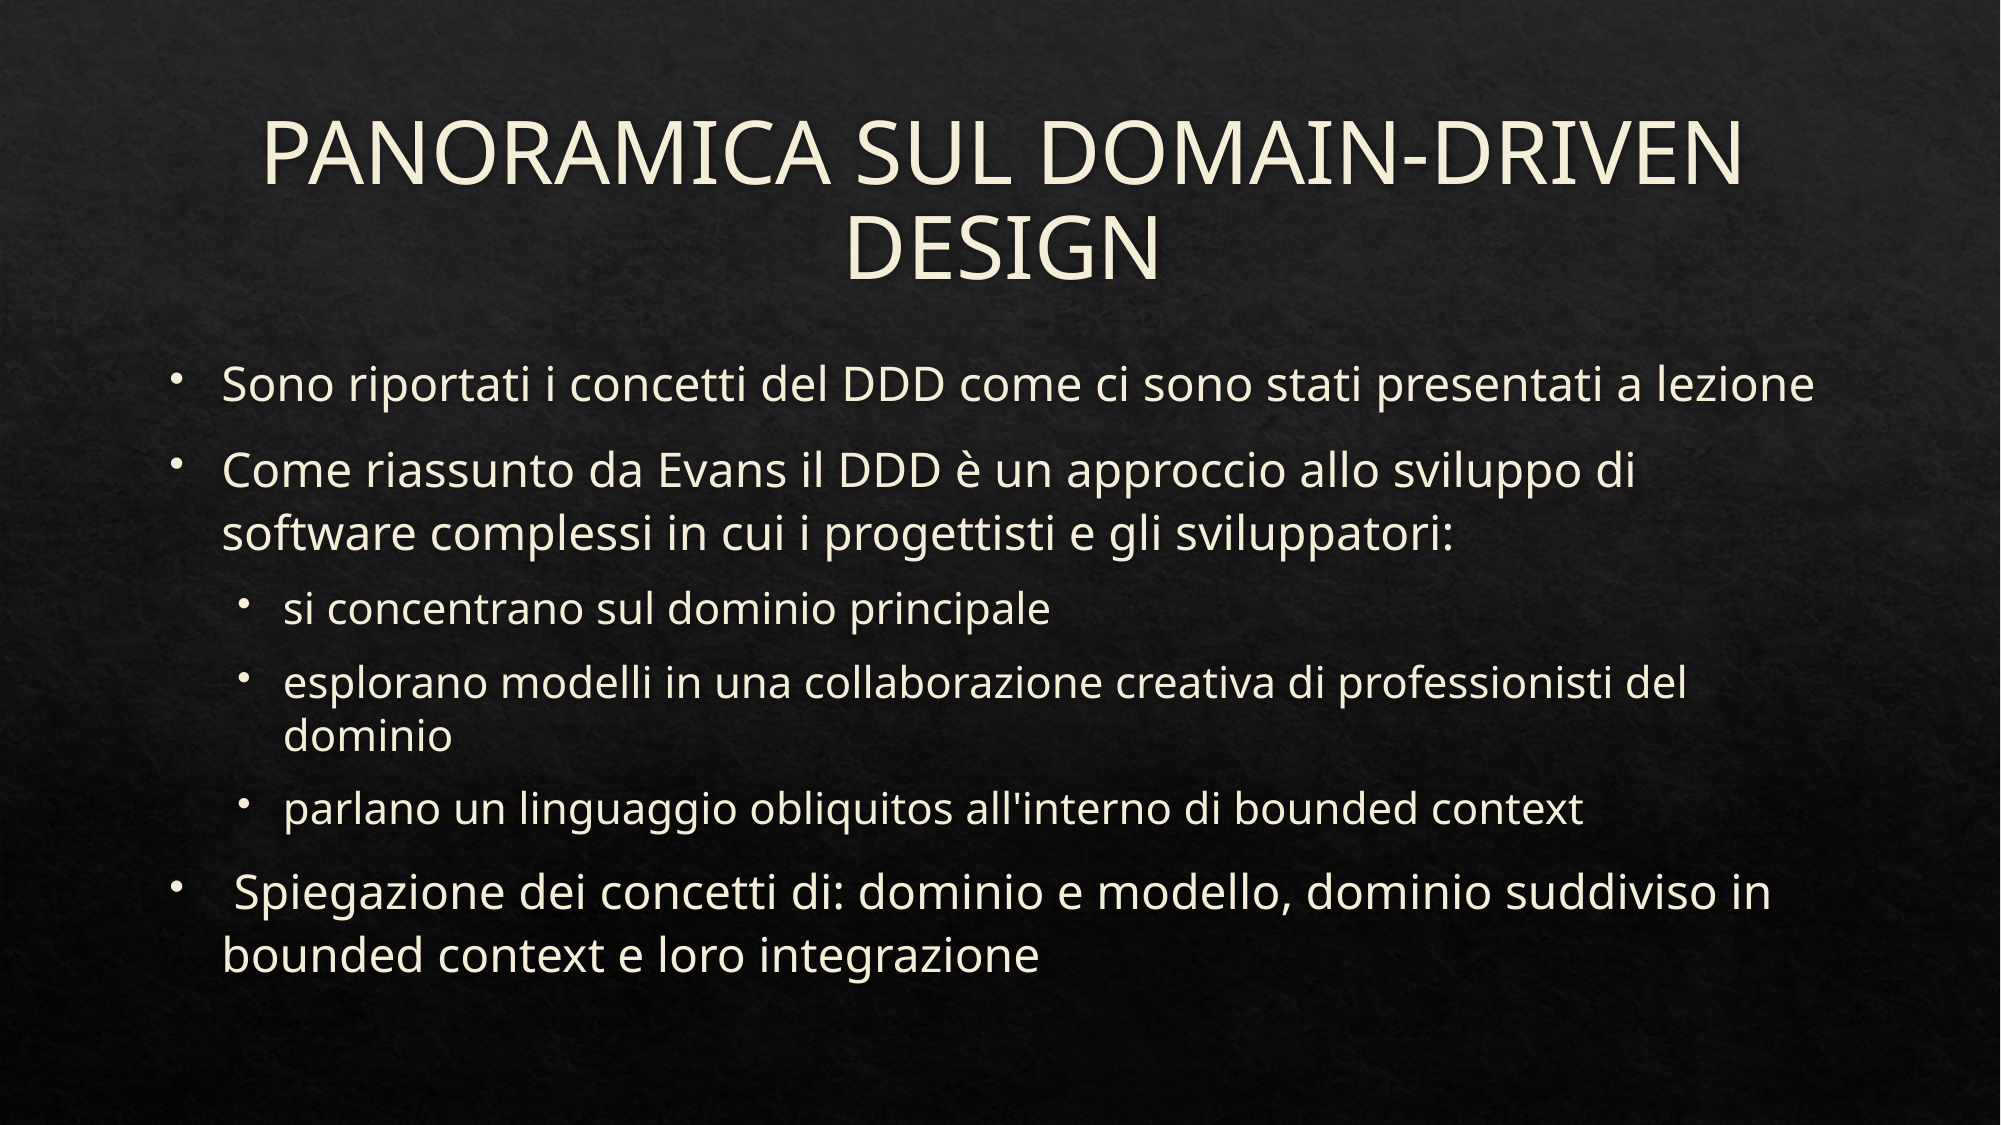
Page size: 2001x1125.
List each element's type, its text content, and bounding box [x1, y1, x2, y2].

list Sono riportati i concetti del DDD come ci sono stati presentati a lezione Come riassunto da Evans il DDD è un approccio allo sviluppo di software complessi in cui i progettisti e gli sviluppatori: si concentrano sul dominio principale esplorano modelli in una collaborazione creativa di professionisti del dominio parlano un linguaggio obliquitos all'interno di bounded context Spiegazione dei concetti di: dominio e modello, dominio suddiviso in bounded context e loro integrazione [149, 340, 1849, 950]
title PANORAMICA SUL DOMAIN-DRIVEN DESIGN [97, 99, 1911, 307]
